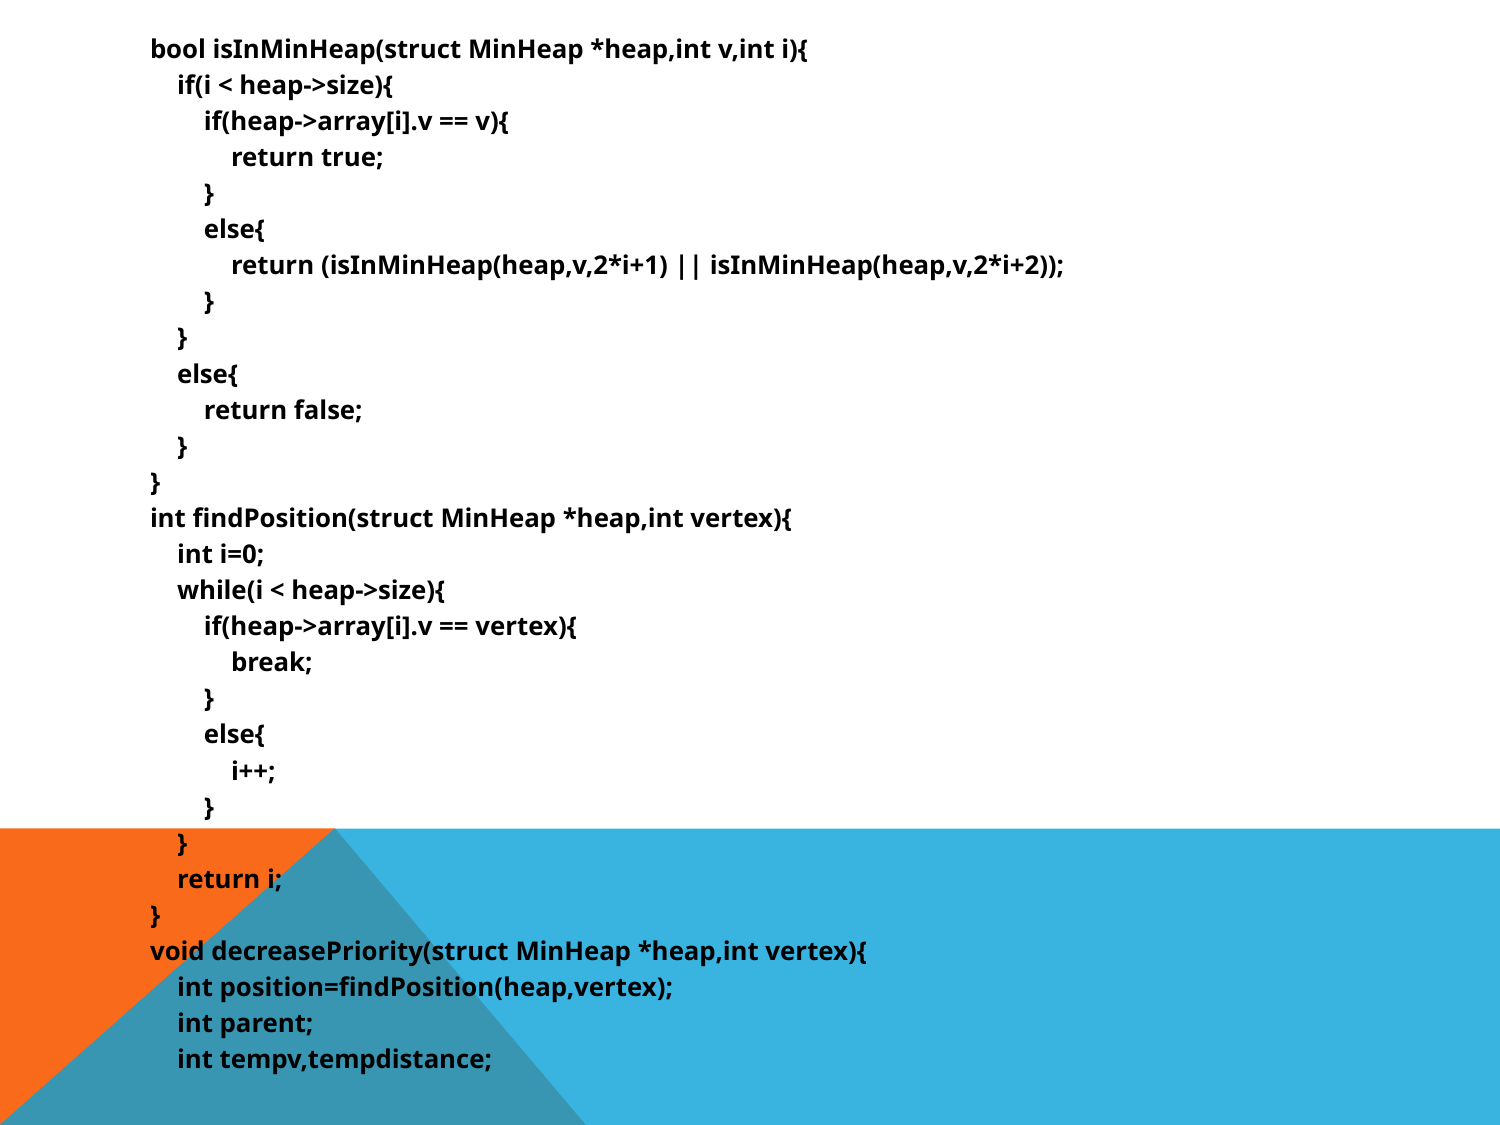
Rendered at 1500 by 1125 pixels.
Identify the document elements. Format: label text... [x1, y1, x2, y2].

list bool isInMinHeap(struct MinHeap *heap,int v,int i){ if(i < heap->size){ if(heap->array[i].v == v){ return true; } else{ return (isInMinHeap(heap,v,2*i+1) || isInMinHeap(heap,v,2*i+2)); } } else{ return false; } } int findPosition(struct MinHeap *heap,int vertex){ int i=0; while(i < heap->size){ if(heap->array[i].v == vertex){ break; } else{ i++; } } return i; } void decreasePriority(struct MinHeap *heap,int vertex){ int position=findPosition(heap,vertex); int parent; int tempv,tempdistance; [135, 24, 1369, 1088]
